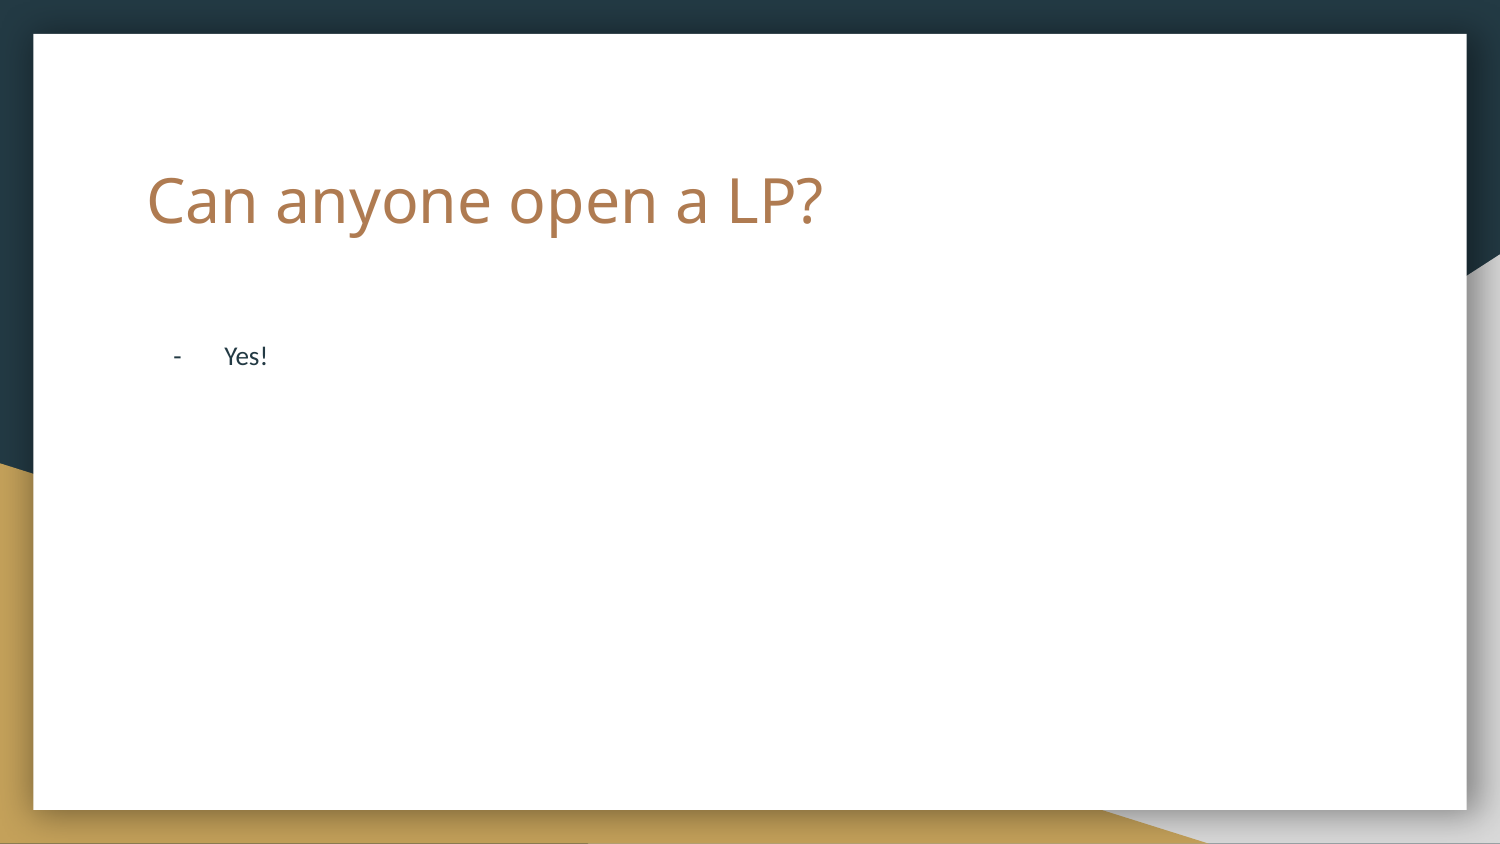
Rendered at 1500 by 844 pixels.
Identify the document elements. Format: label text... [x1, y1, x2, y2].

list Yes! [134, 326, 1366, 729]
title Can anyone open a LP? [131, 141, 1363, 298]
